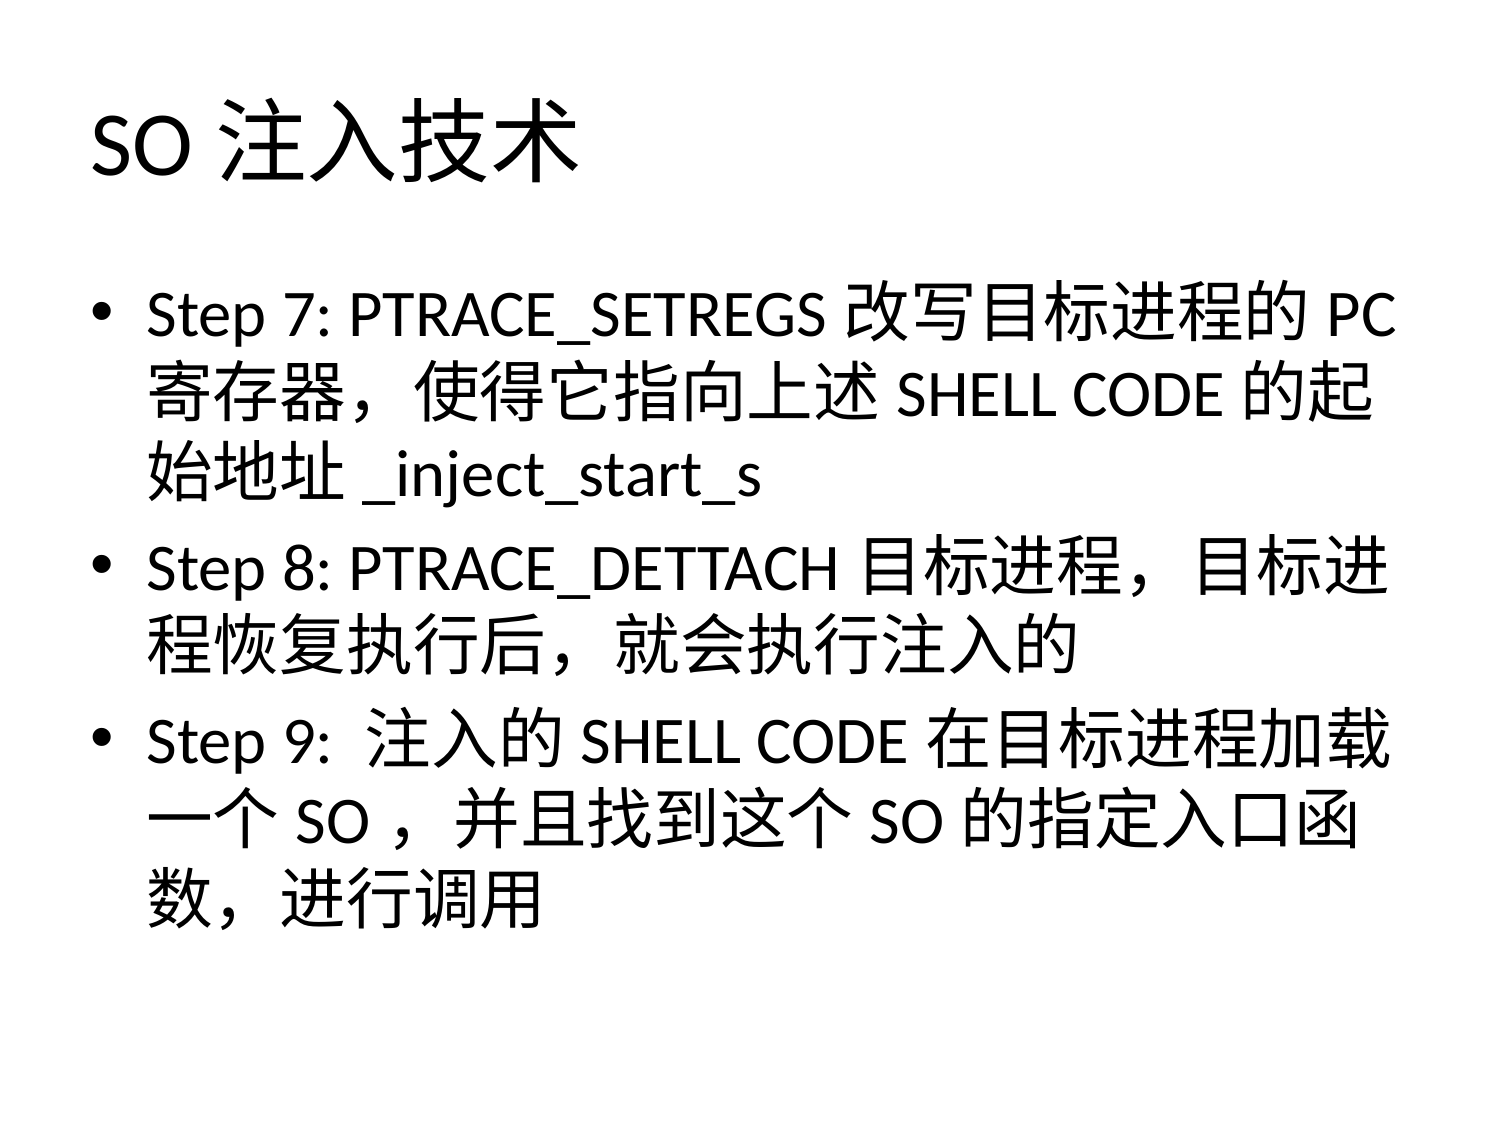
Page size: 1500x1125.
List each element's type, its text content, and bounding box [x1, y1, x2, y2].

title SO注入技术 [75, 45, 1425, 233]
list Step 7: PTRACE_SETREGS改写目标进程的PC寄存器，使得它指向上述SHELL CODE的起始地址_inject_start_s Step 8: PTRACE_DETTACH目标进程，目标进程恢复执行后，就会执行注入的 Step 9: 注入的SHELL CODE在目标进程加载一个SO，并且找到这个SO的指定入口函数，进行调用 [75, 262, 1425, 1005]
